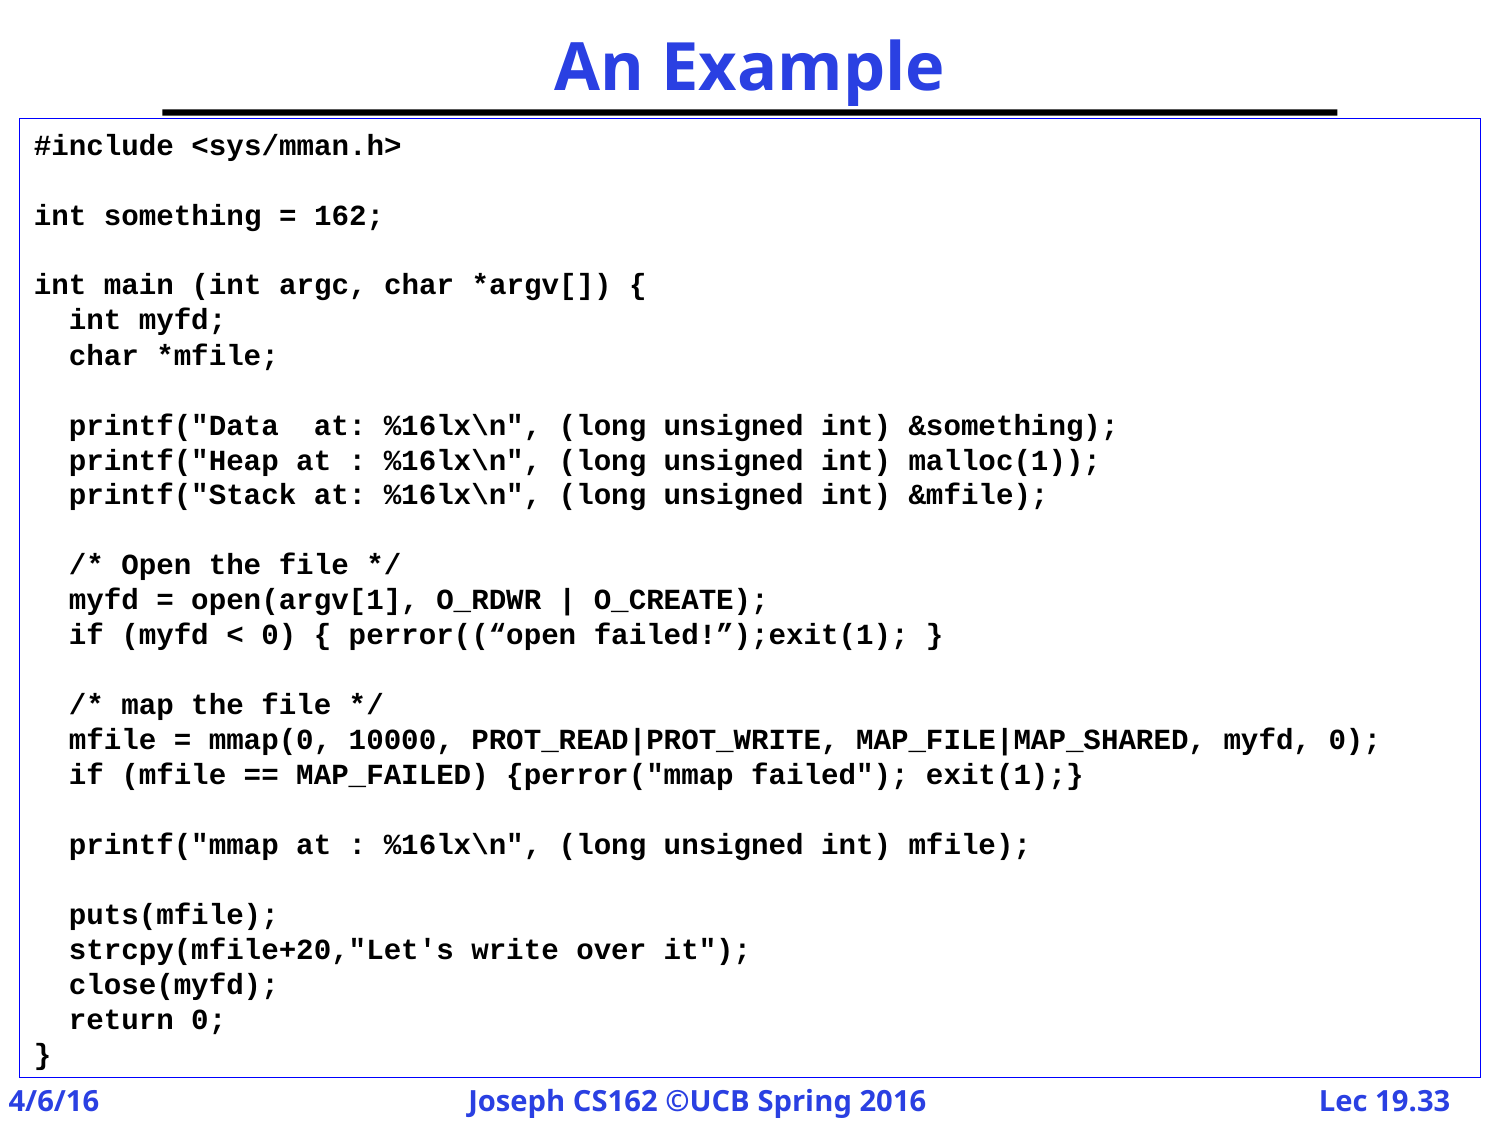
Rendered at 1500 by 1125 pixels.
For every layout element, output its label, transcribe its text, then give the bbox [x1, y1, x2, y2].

text_box #include <sys/mman.h> int something = 162; int main (int argc, char *argv[]) { int myfd; char *mfile; printf("Data at: %16lx\n", (long unsigned int) &something); printf("Heap at : %16lx\n", (long unsigned int) malloc(1)); printf("Stack at: %16lx\n", (long unsigned int) &mfile); /* Open the file */ myfd = open(argv[1], O_RDWR | O_CREATE); if (myfd < 0) { perror((“open failed!”);exit(1); } /* map the file */ mfile = mmap(0, 10000, PROT_READ|PROT_WRITE, MAP_FILE|MAP_SHARED, myfd, 0); if (mfile == MAP_FAILED) {perror("mmap failed"); exit(1);} printf("mmap at : %16lx\n", (long unsigned int) mfile); puts(mfile); strcpy(mfile+20,"Let's write over it"); close(myfd); return 0; } [19, 118, 1481, 1078]
title An Example [162, 24, 1338, 113]
